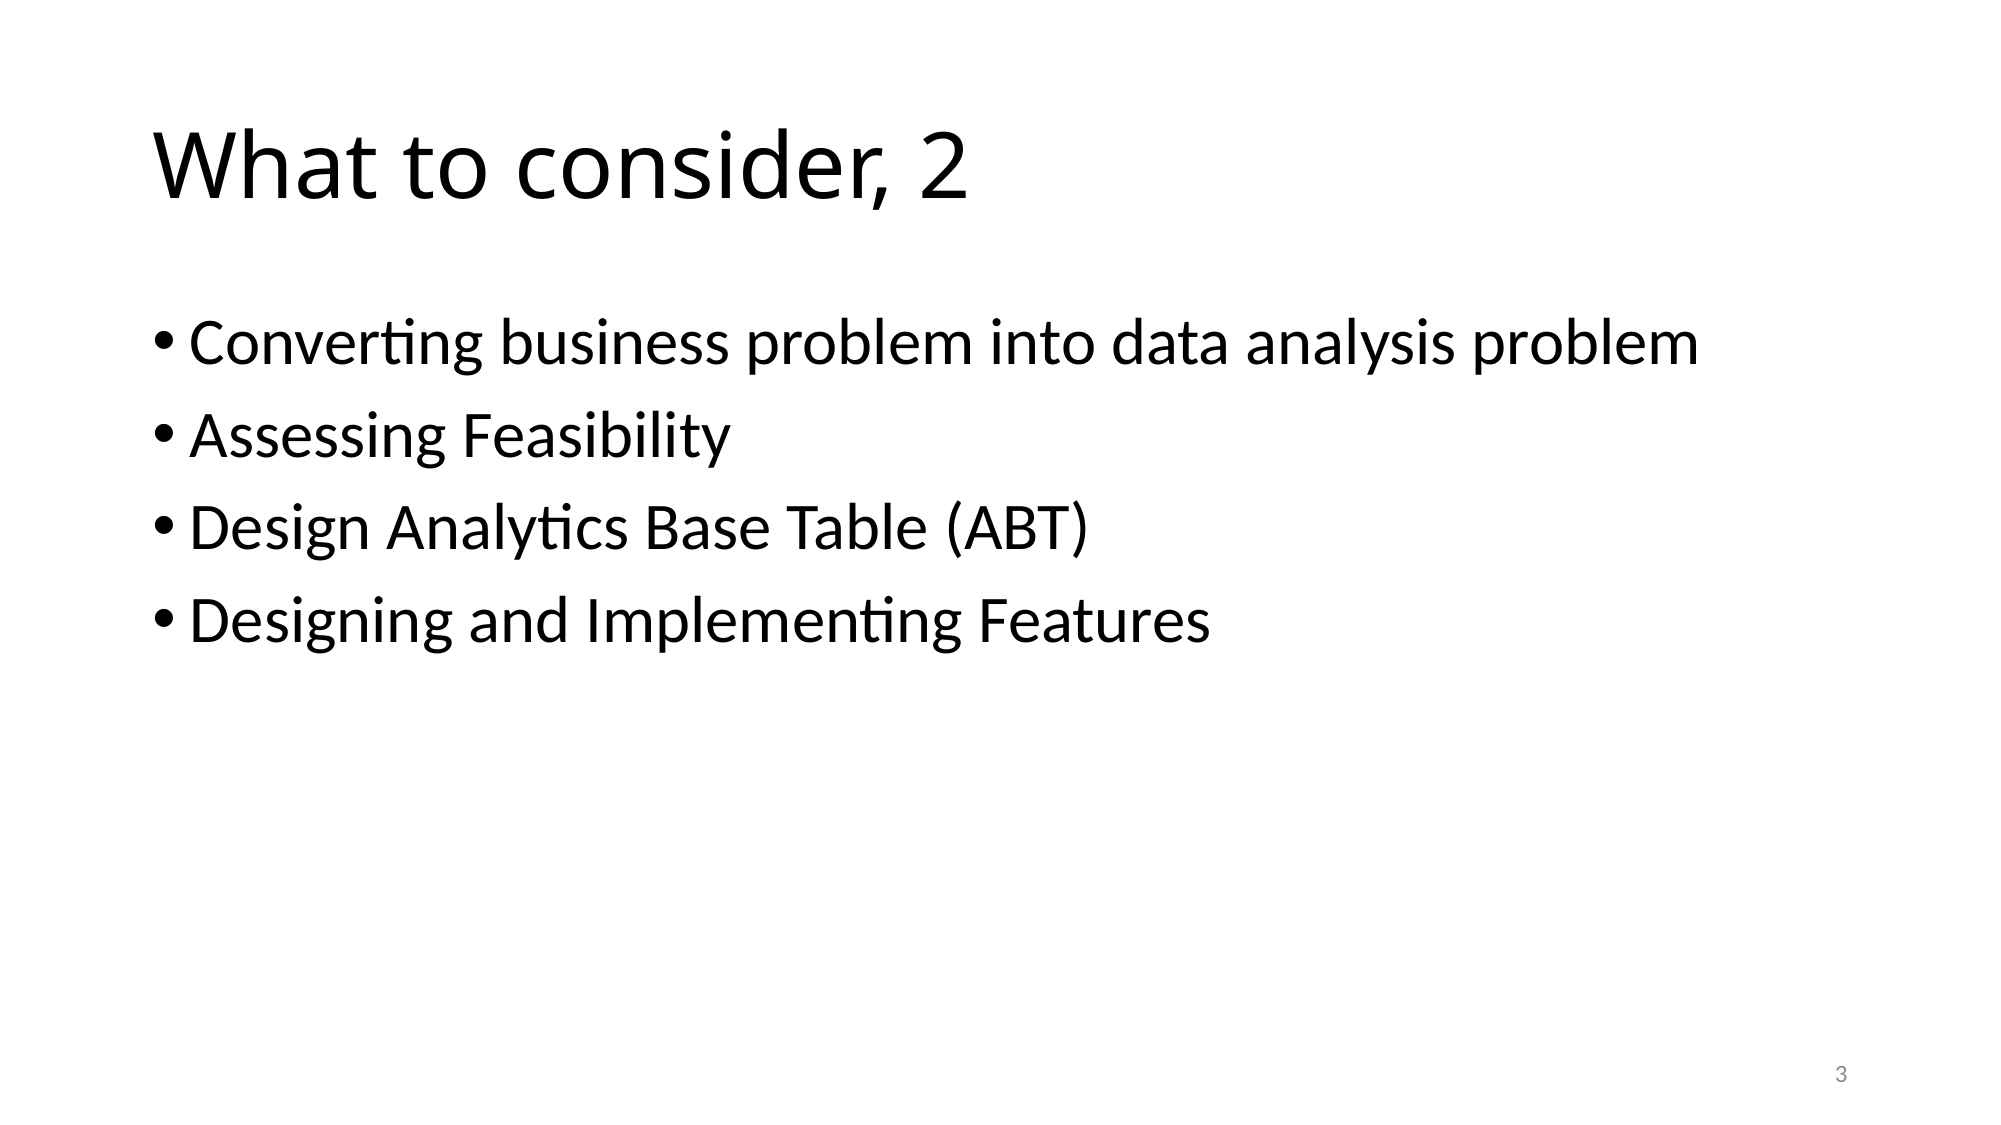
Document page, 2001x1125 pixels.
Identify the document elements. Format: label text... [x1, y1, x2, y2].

title What to consider, 2 [137, 59, 1863, 278]
slide_number 3 [1412, 1042, 1863, 1103]
list Converting business problem into data analysis problem Assessing Feasibility Design Analytics Base Table (ABT) Designing and Implementing Features [137, 299, 1863, 1014]
